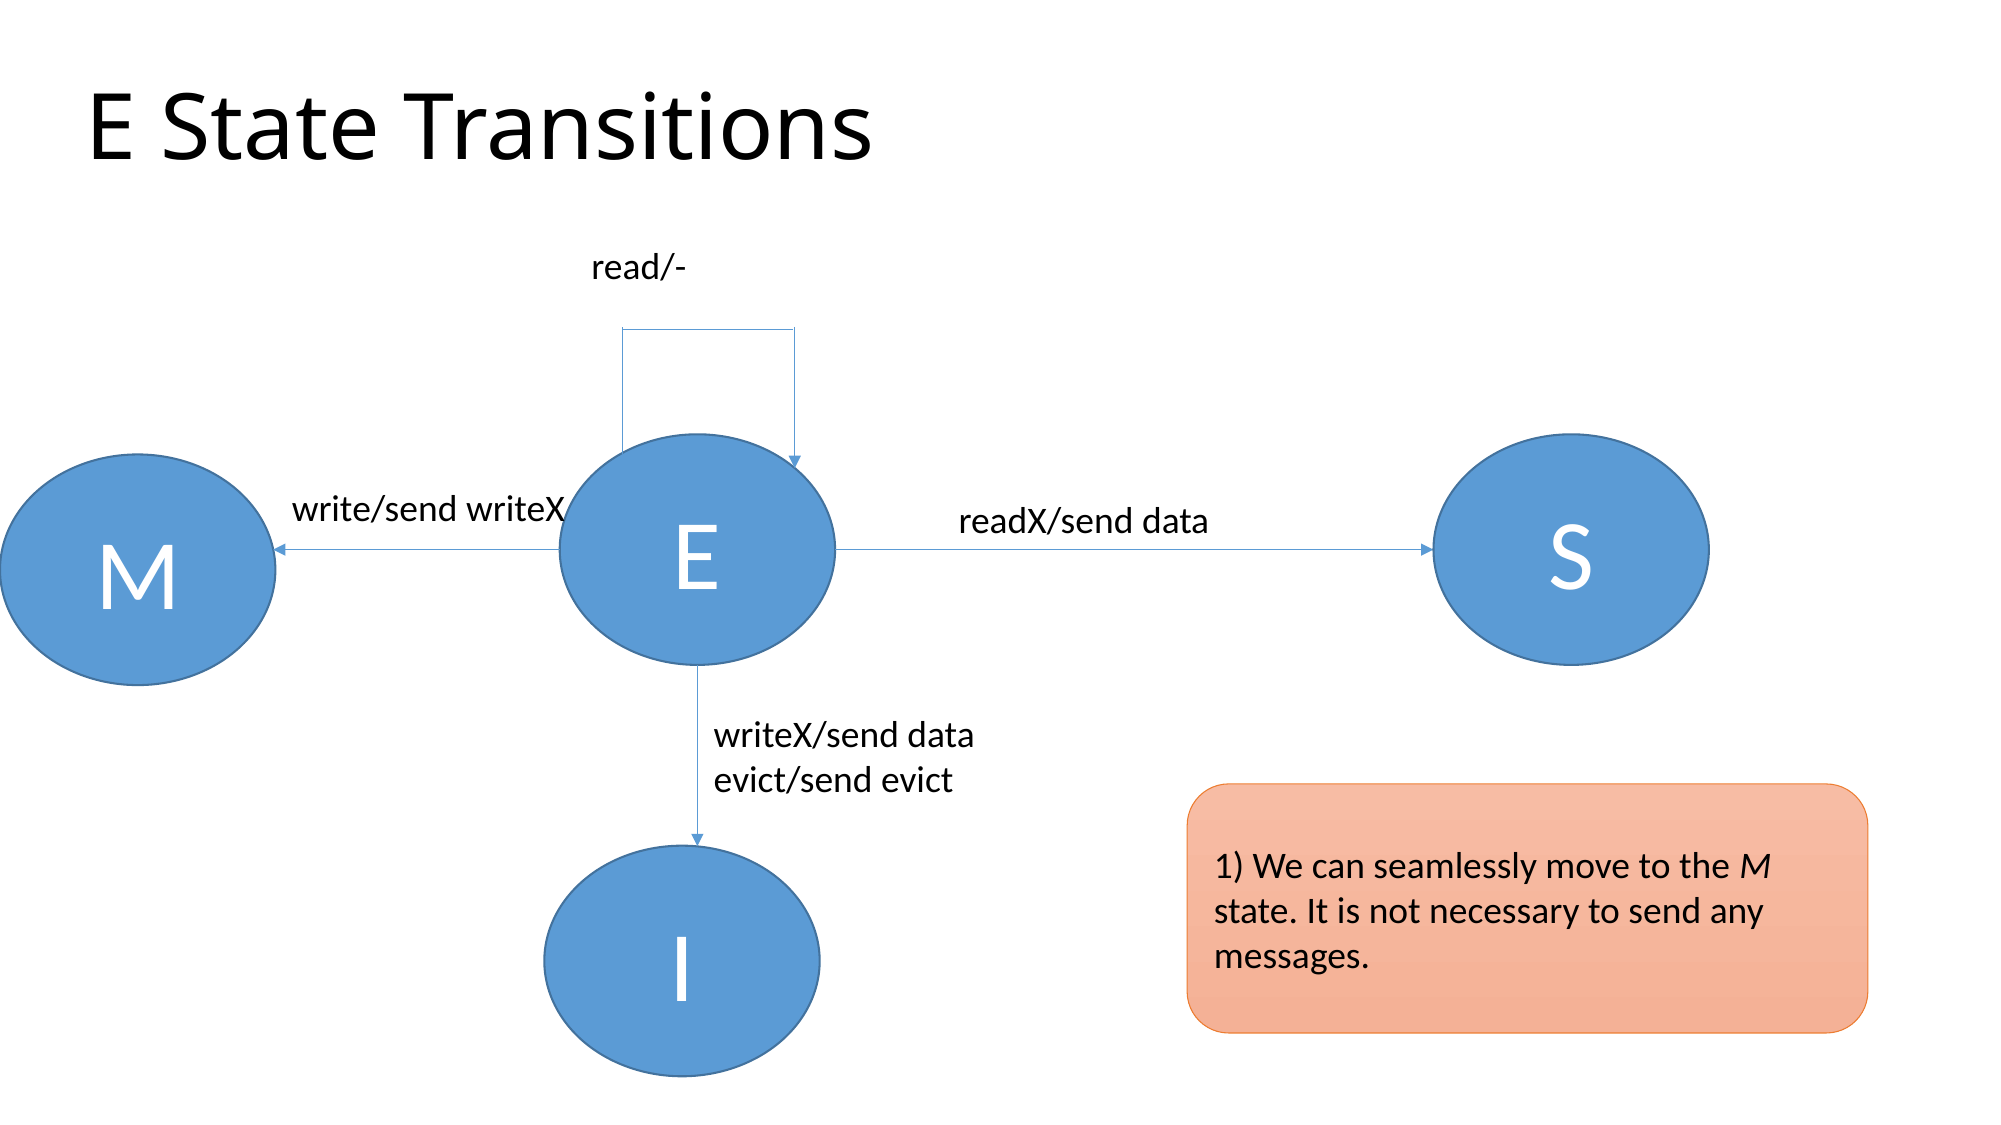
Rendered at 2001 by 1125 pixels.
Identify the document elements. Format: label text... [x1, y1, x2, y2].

text_box writeX/send data evict/send evict [699, 702, 991, 807]
text_box write/send writeX [277, 476, 581, 536]
text_box E [558, 433, 837, 666]
text_box 1) We can seamlessly move to the M state. It is not necessary to send any messages. [1186, 783, 1869, 1034]
text_box S [1432, 433, 1710, 666]
text_box I [543, 844, 821, 1078]
title E State Transitions [70, 21, 1796, 239]
text_box read/- [576, 234, 702, 295]
text_box readX/send data [943, 488, 1225, 549]
text_box M [0, 453, 277, 687]
